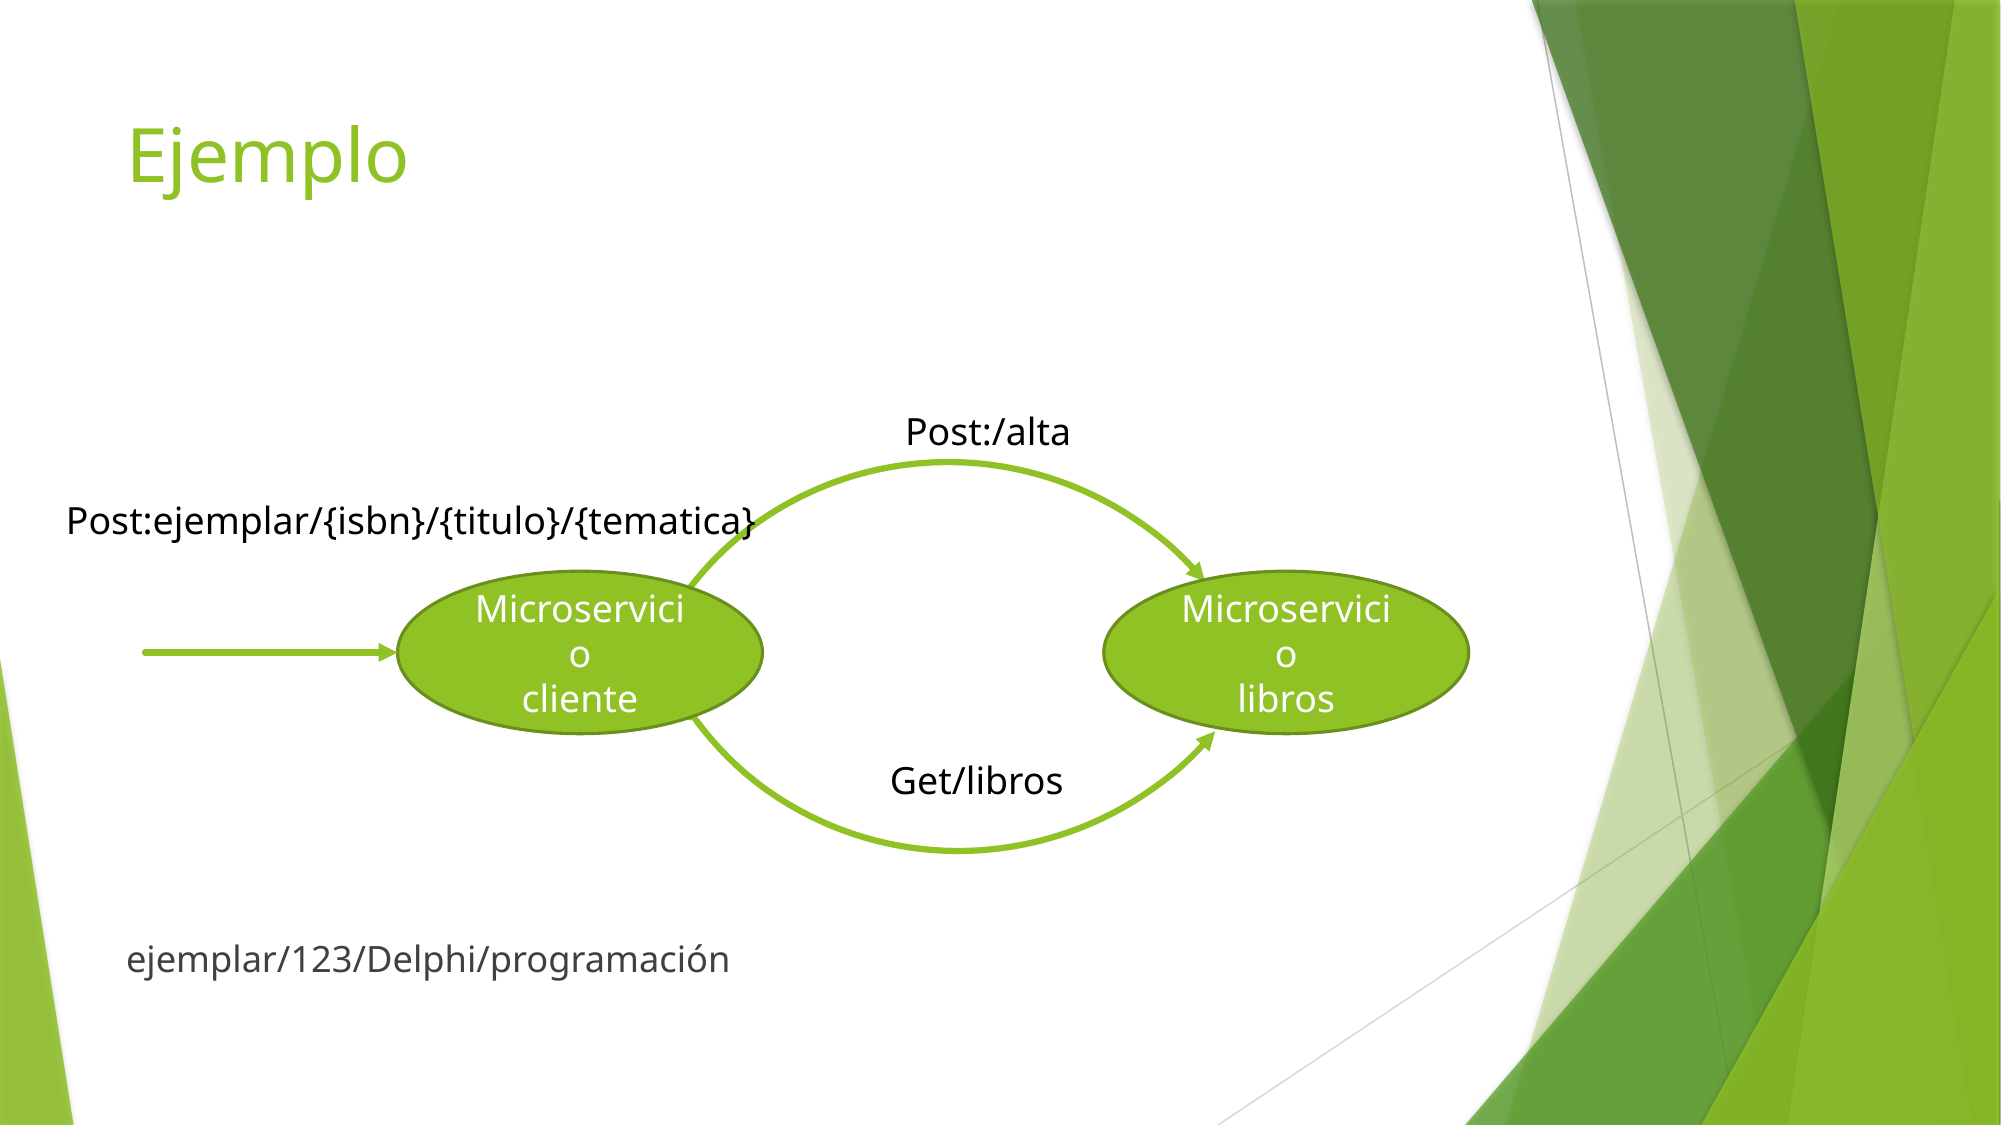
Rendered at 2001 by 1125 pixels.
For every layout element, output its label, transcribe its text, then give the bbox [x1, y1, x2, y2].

title Ejemplo [111, 99, 1522, 317]
text_box Post:ejemplar/{isbn}/{titulo}/{tematica} [51, 489, 816, 550]
list ejemplar/123/Delphi/programación [111, 354, 1522, 992]
text_box Microservicio libros [1102, 569, 1471, 736]
text_box Get/libros [874, 749, 1320, 810]
text_box Microservicio cliente [396, 569, 765, 736]
text_box Post:/alta [890, 400, 1392, 461]
